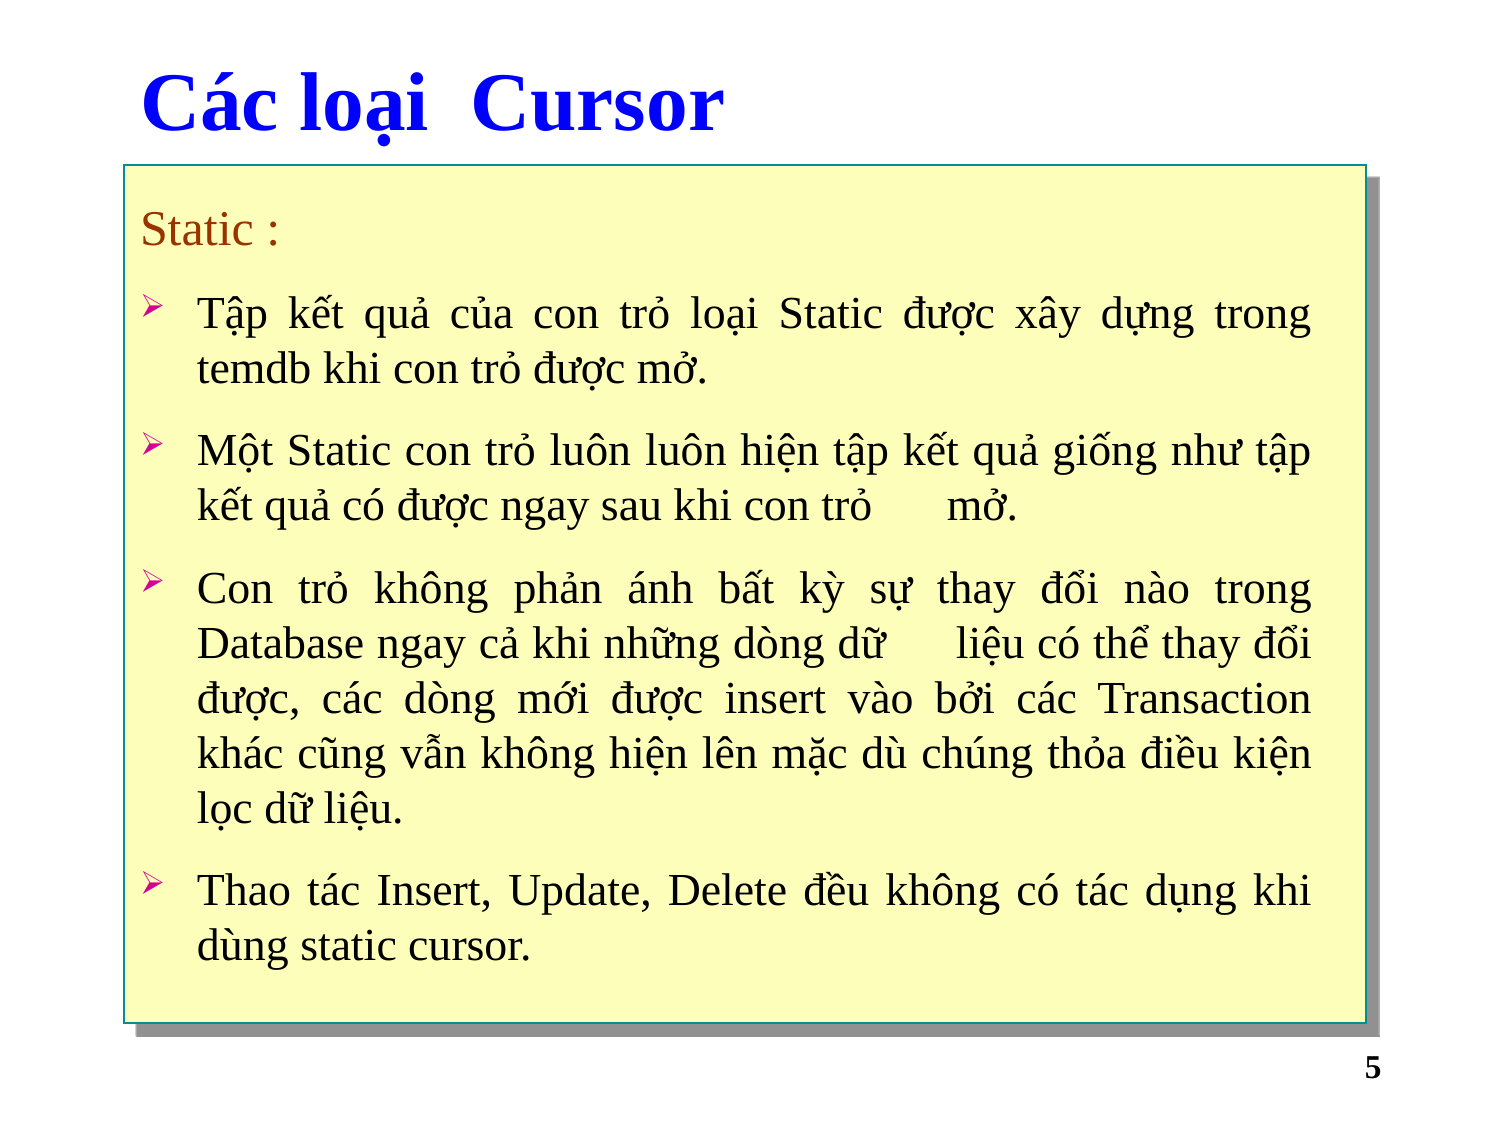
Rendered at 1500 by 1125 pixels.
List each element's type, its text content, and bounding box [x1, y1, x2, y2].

list Static : Tập kết quả của con trỏ loại Static được xây dựng trong temdb khi con trỏ được mở. Một Static con trỏ luôn luôn hiện tập kết quả giống như tập kết quả có được ngay sau khi con trỏ mở. Con trỏ không phản ánh bất kỳ sự thay đổi nào trong Database ngay cả khi những dòng dữ liệu có thể thay đổi được, các dòng mới được insert vào bởi các Transaction khác cũng vẫn không hiện lên mặc dù chúng thỏa điều kiện lọc dữ liệu. Thao tác Insert, Update, Delete đều không có tác dụng khi dùng static cursor. [125, 187, 1328, 1025]
title Các loại Cursor [125, 37, 1469, 176]
